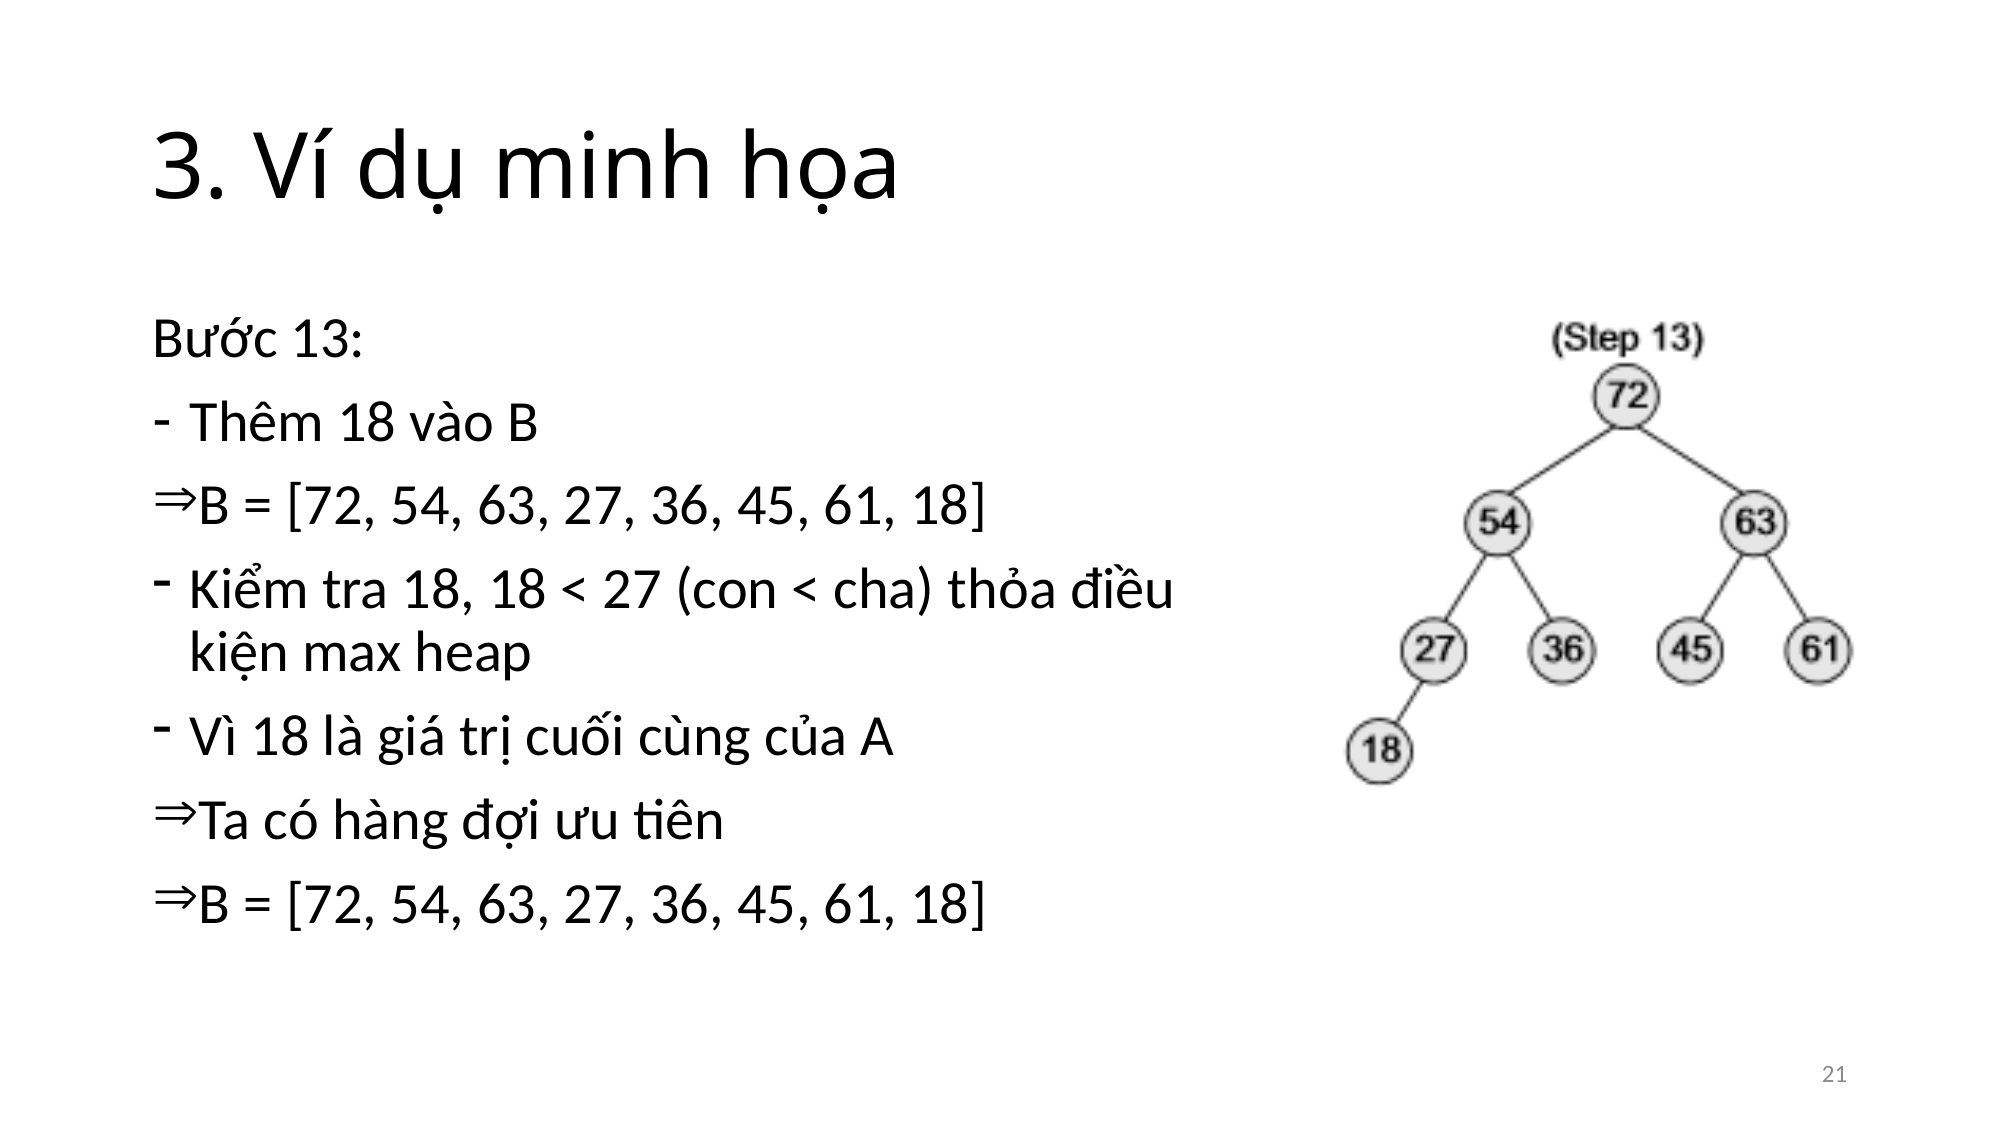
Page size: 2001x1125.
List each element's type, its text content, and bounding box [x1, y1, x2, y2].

list Bước 13: Thêm 18 vào B B = [72, 54, 63, 27, 36, 45, 61, 18] Kiểm tra 18, 18 < 27 (con < cha) thỏa điều kiện max heap Vì 18 là giá trị cuối cùng của A Ta có hàng đợi ưu tiên B = [72, 54, 63, 27, 36, 45, 61, 18] [137, 299, 1275, 1014]
picture [1274, 319, 1875, 805]
slide_number 21 [1412, 1042, 1863, 1103]
title 3. Ví dụ minh họa [137, 59, 1863, 278]
